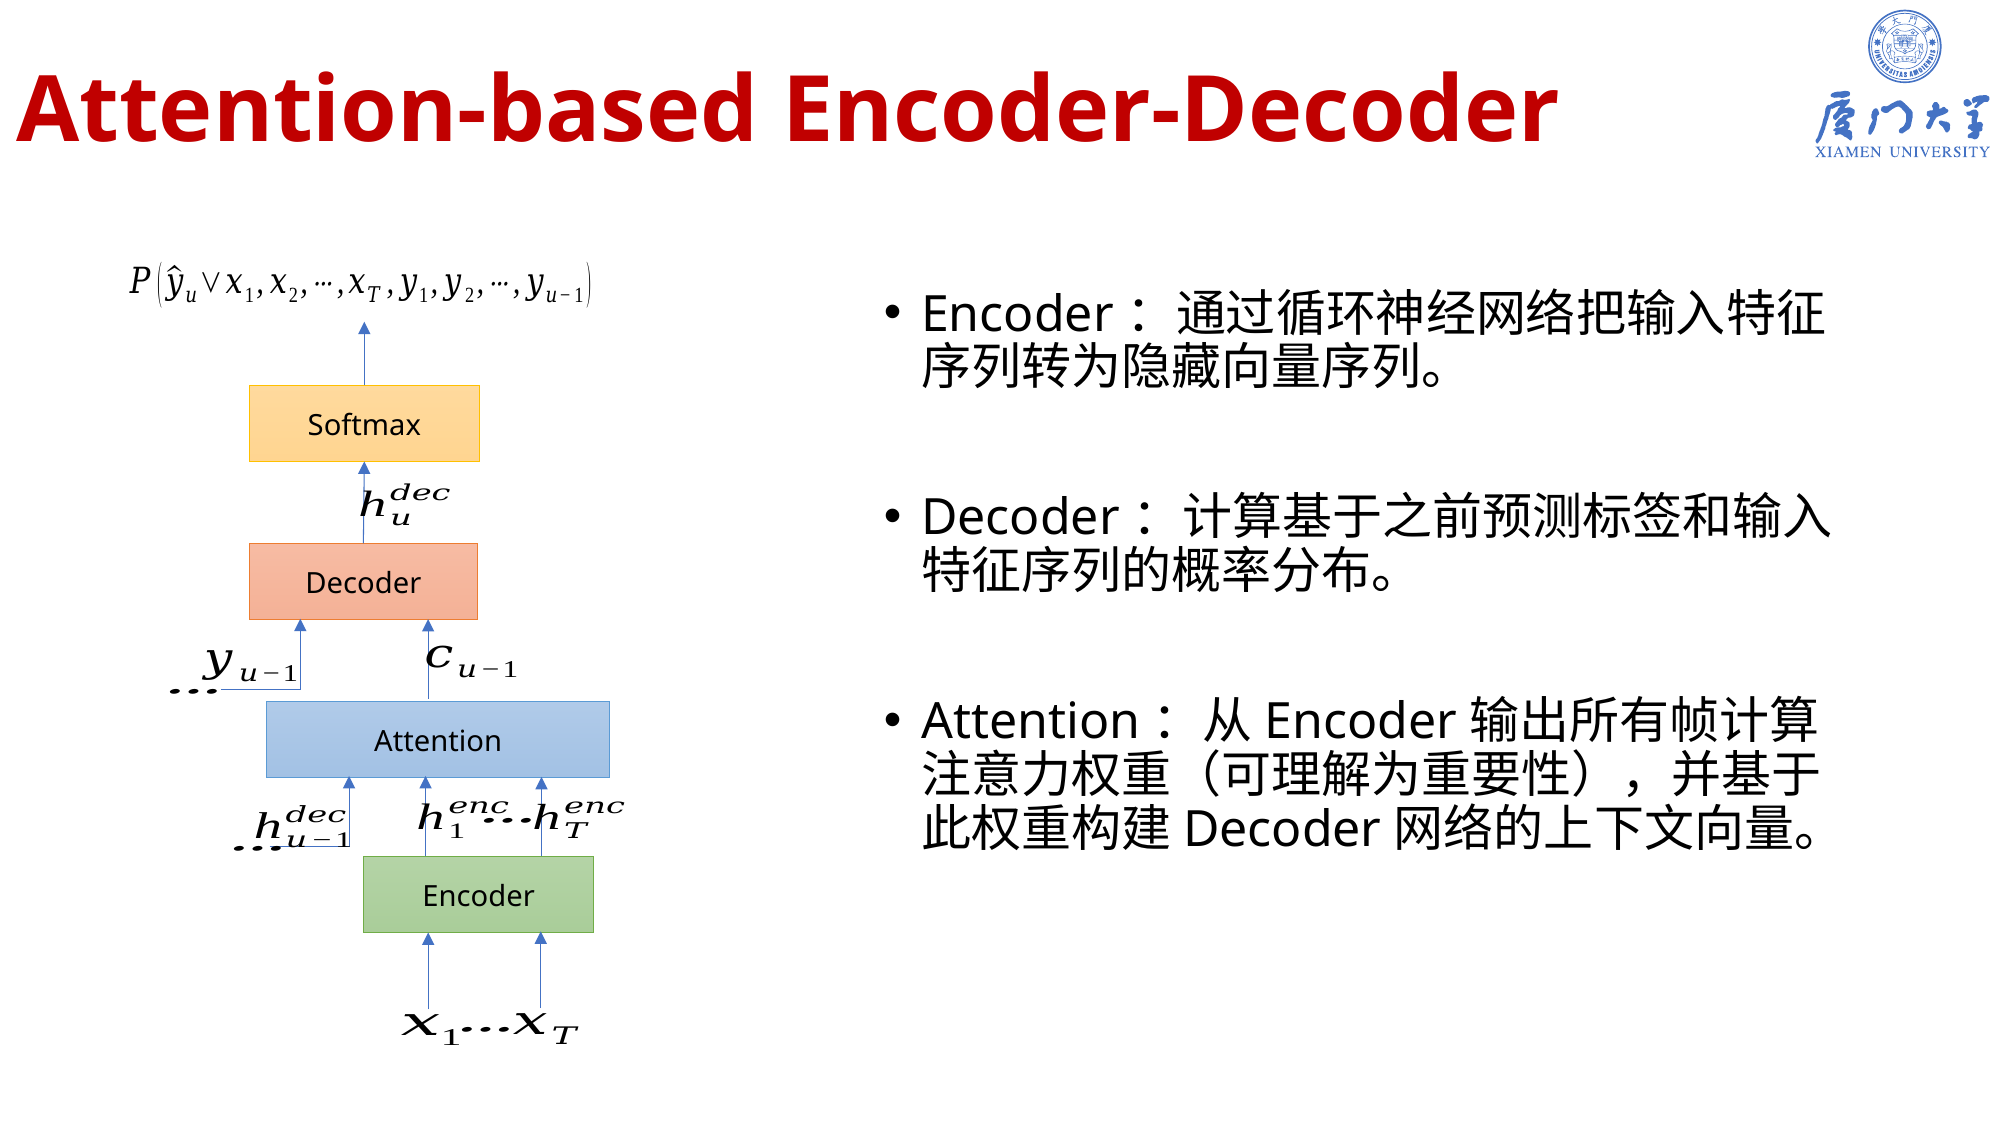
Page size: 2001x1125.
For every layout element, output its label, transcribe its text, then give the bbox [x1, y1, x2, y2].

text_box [127, 259, 626, 1052]
title Attention-based Encoder-Decoder [1, 3, 1727, 221]
